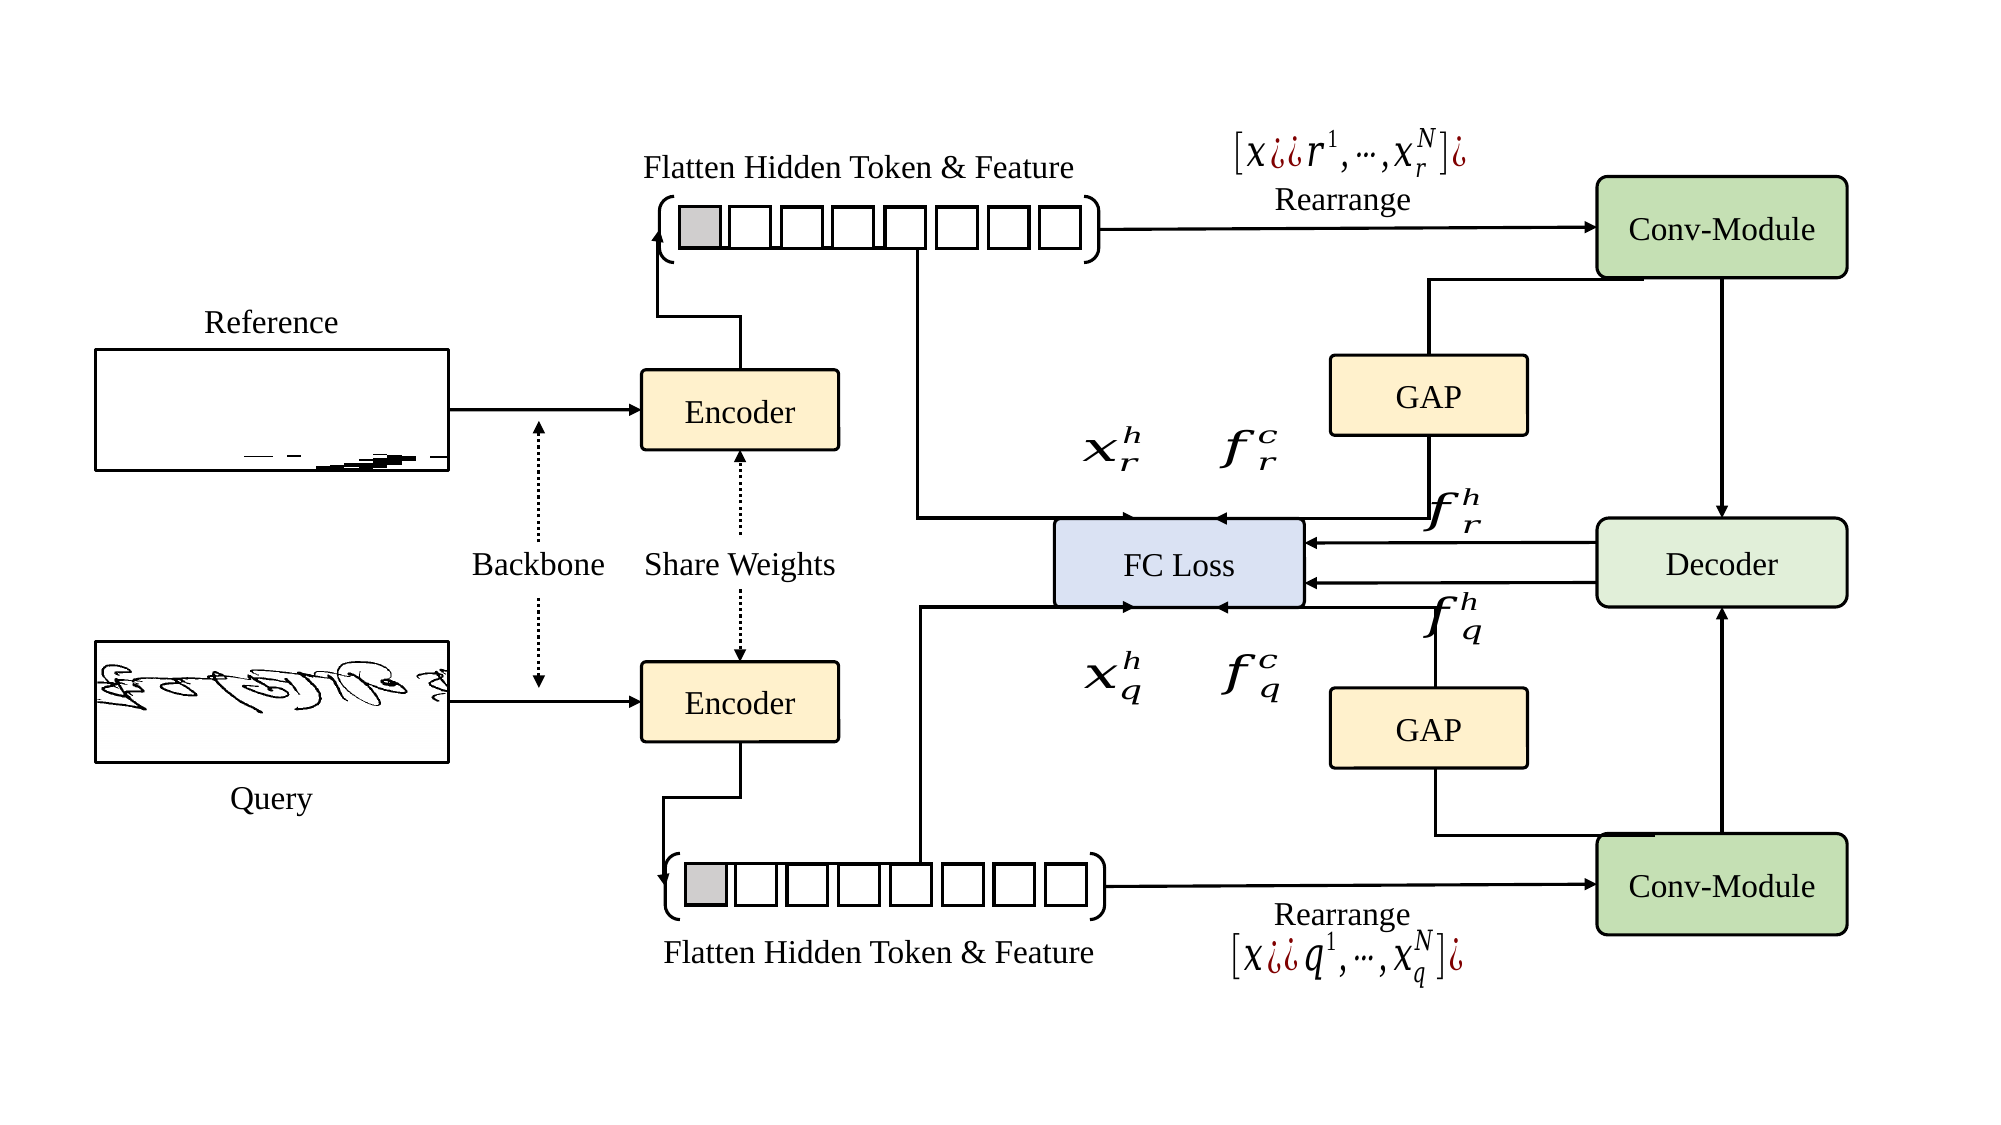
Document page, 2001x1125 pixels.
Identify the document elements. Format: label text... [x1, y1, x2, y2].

picture [97, 350, 448, 469]
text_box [659, 196, 1099, 263]
text_box Encoder [640, 660, 792, 743]
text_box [1309, 184, 1549, 542]
text_box Decoder [1595, 516, 1849, 609]
text_box FC Loss [1053, 517, 1306, 609]
picture [97, 642, 448, 761]
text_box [1309, 584, 1549, 614]
text_box Backbone [398, 534, 679, 590]
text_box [782, 165, 1053, 196]
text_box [629, 259, 770, 340]
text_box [1309, 543, 1549, 582]
text_box Rearrange [1249, 887, 1321, 940]
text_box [1321, 584, 1550, 941]
text_box Share Weights [679, 534, 782, 590]
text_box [665, 853, 792, 920]
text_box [792, 520, 1049, 950]
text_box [782, 263, 1053, 601]
text_box Reference [178, 292, 365, 348]
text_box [1049, 853, 1105, 920]
text_box Rearrange [1250, 170, 1436, 225]
text_box Query [202, 768, 341, 824]
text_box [630, 776, 775, 852]
text_box Conv-Module [1595, 832, 1849, 936]
text_box Conv-Module [1595, 175, 1849, 279]
text_box Encoder [640, 368, 782, 451]
